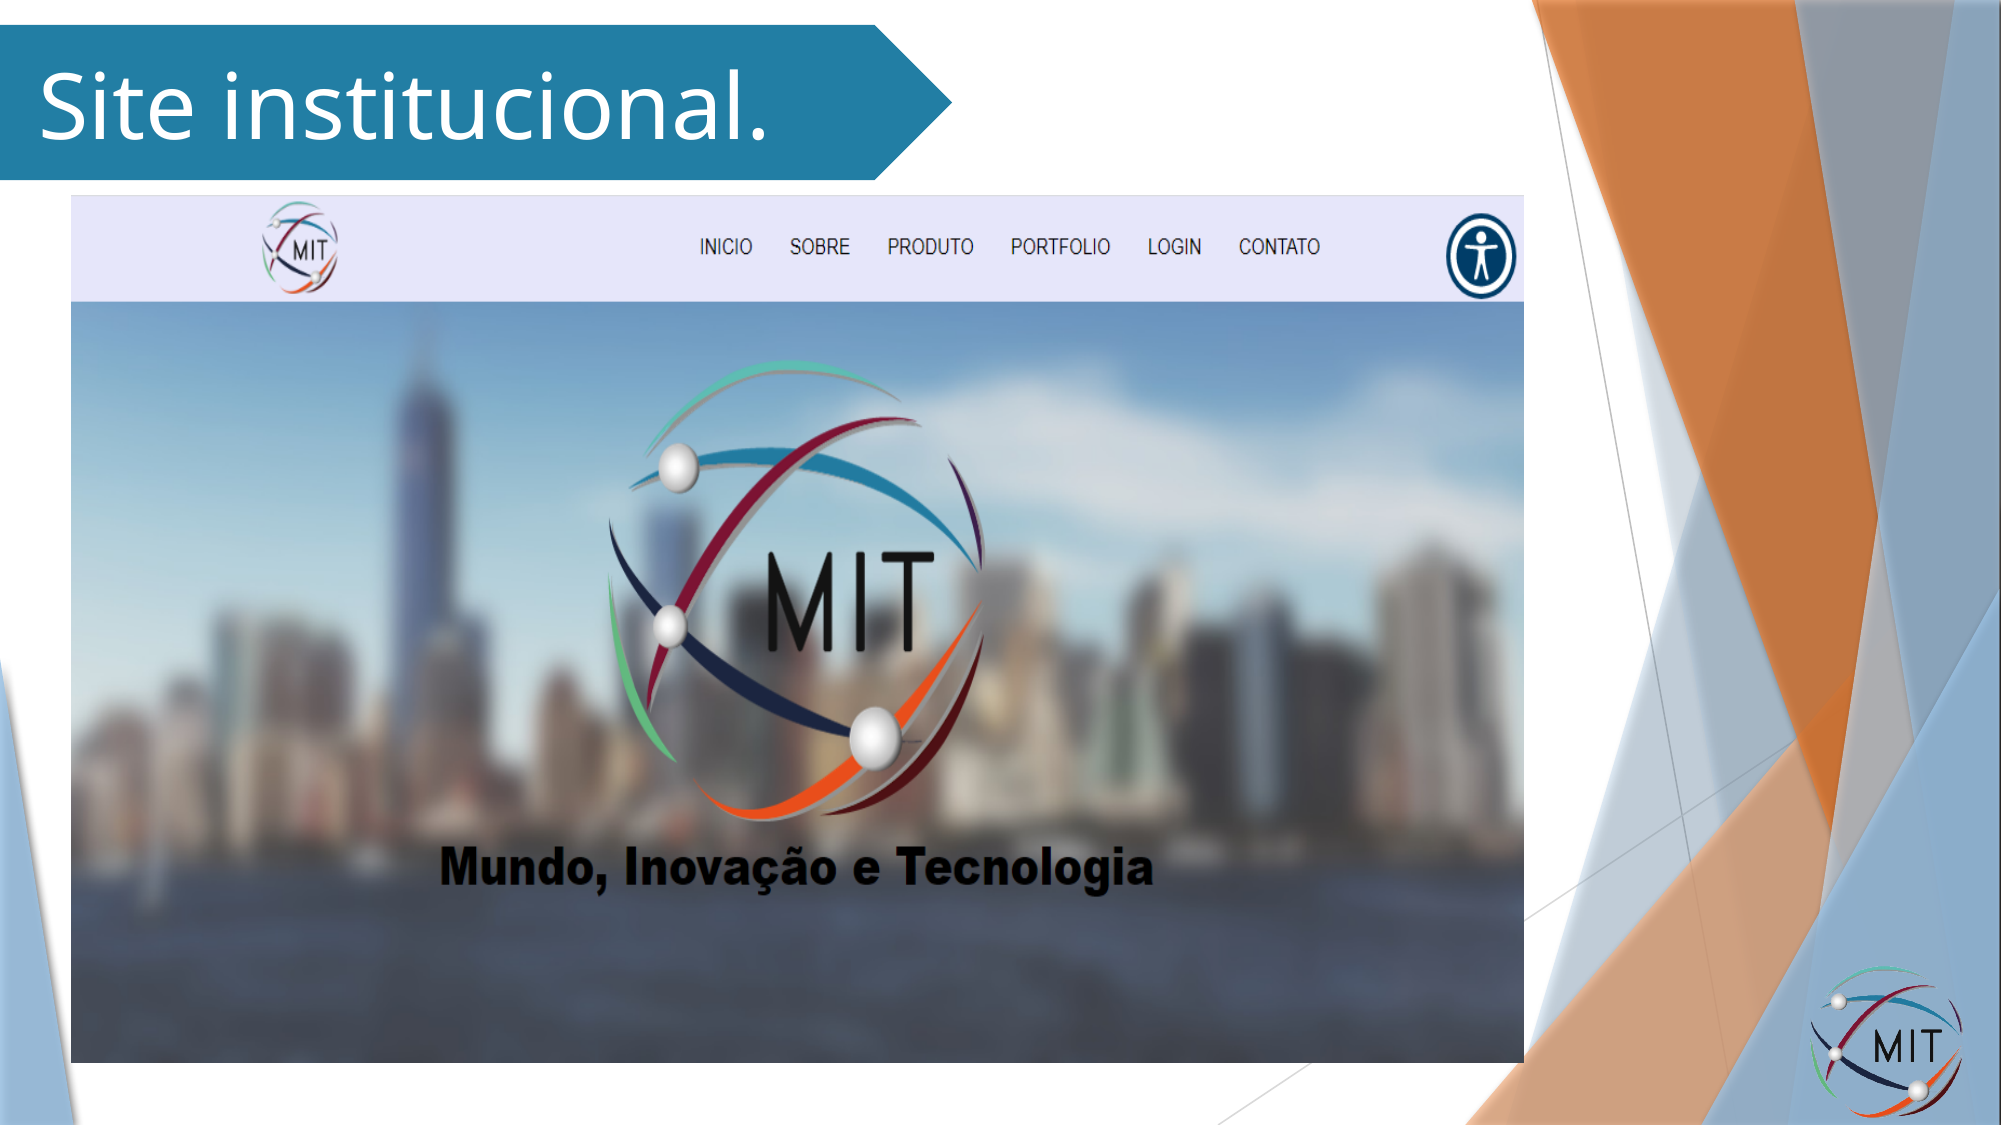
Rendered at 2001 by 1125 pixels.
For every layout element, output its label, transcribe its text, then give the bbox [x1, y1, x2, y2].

picture [71, 195, 1525, 1064]
text_box Site institucional. [0, 23, 954, 182]
picture [1810, 966, 1963, 1118]
